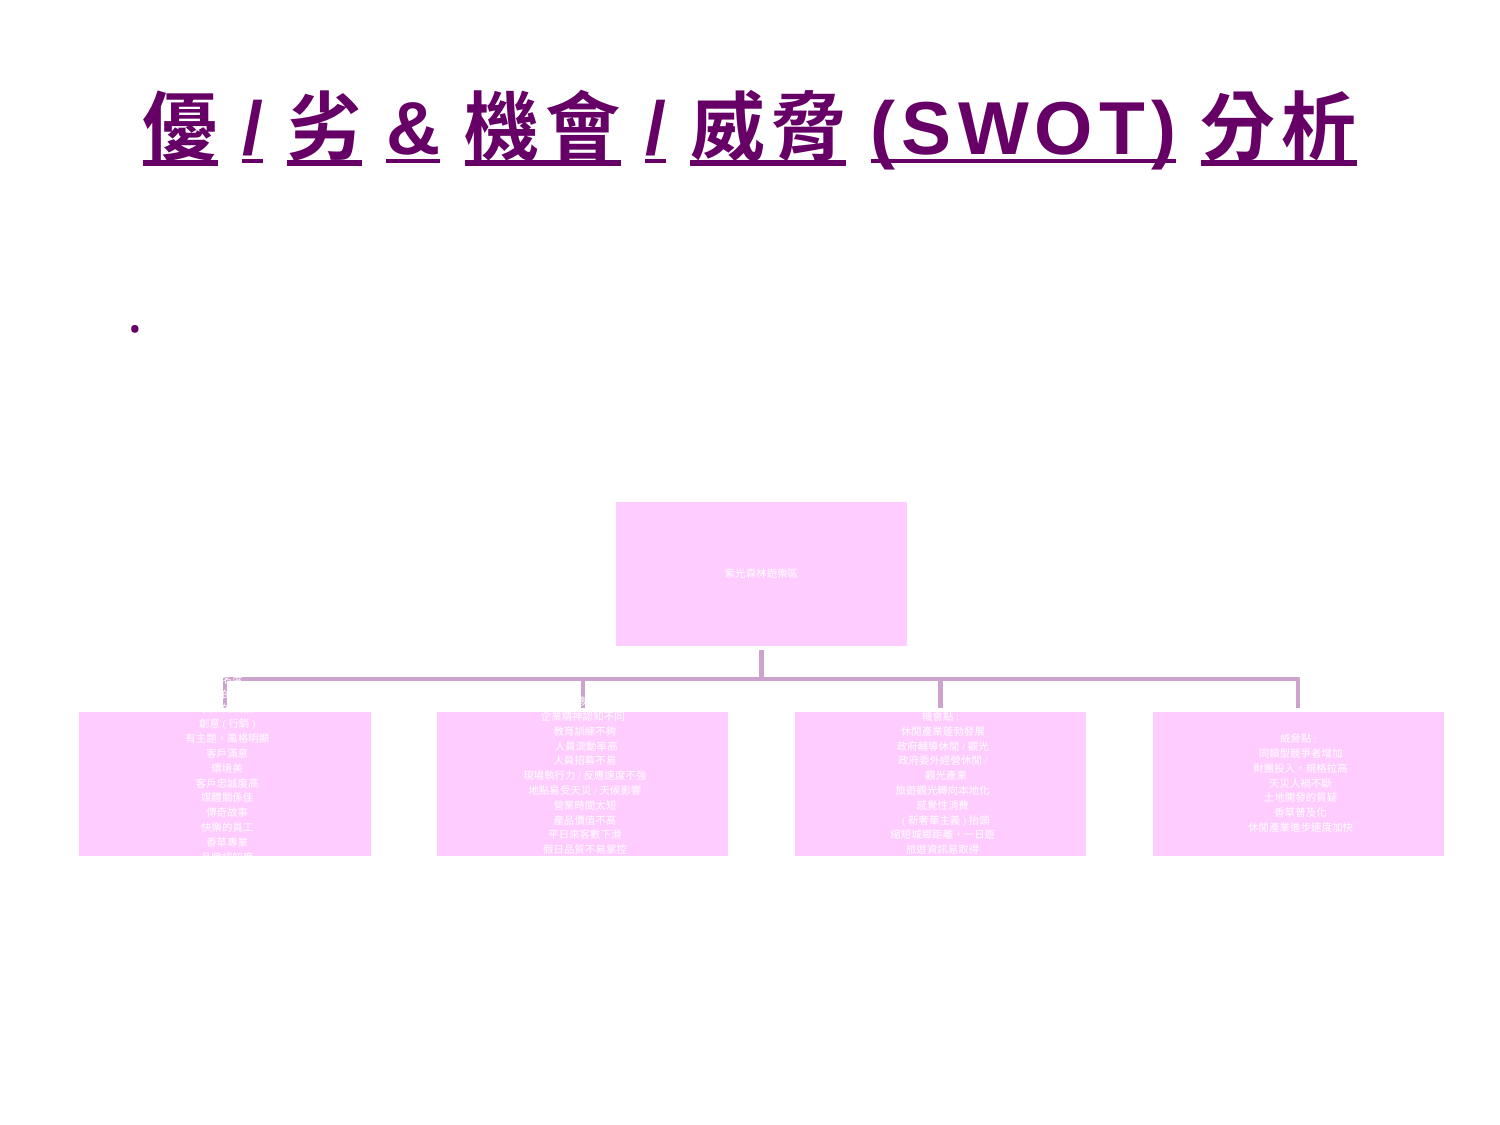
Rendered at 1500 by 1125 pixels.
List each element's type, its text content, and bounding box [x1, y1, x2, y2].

title 優/劣&機會/威脅(SWOT)分析 [112, 31, 1388, 219]
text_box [76, 232, 1448, 1125]
